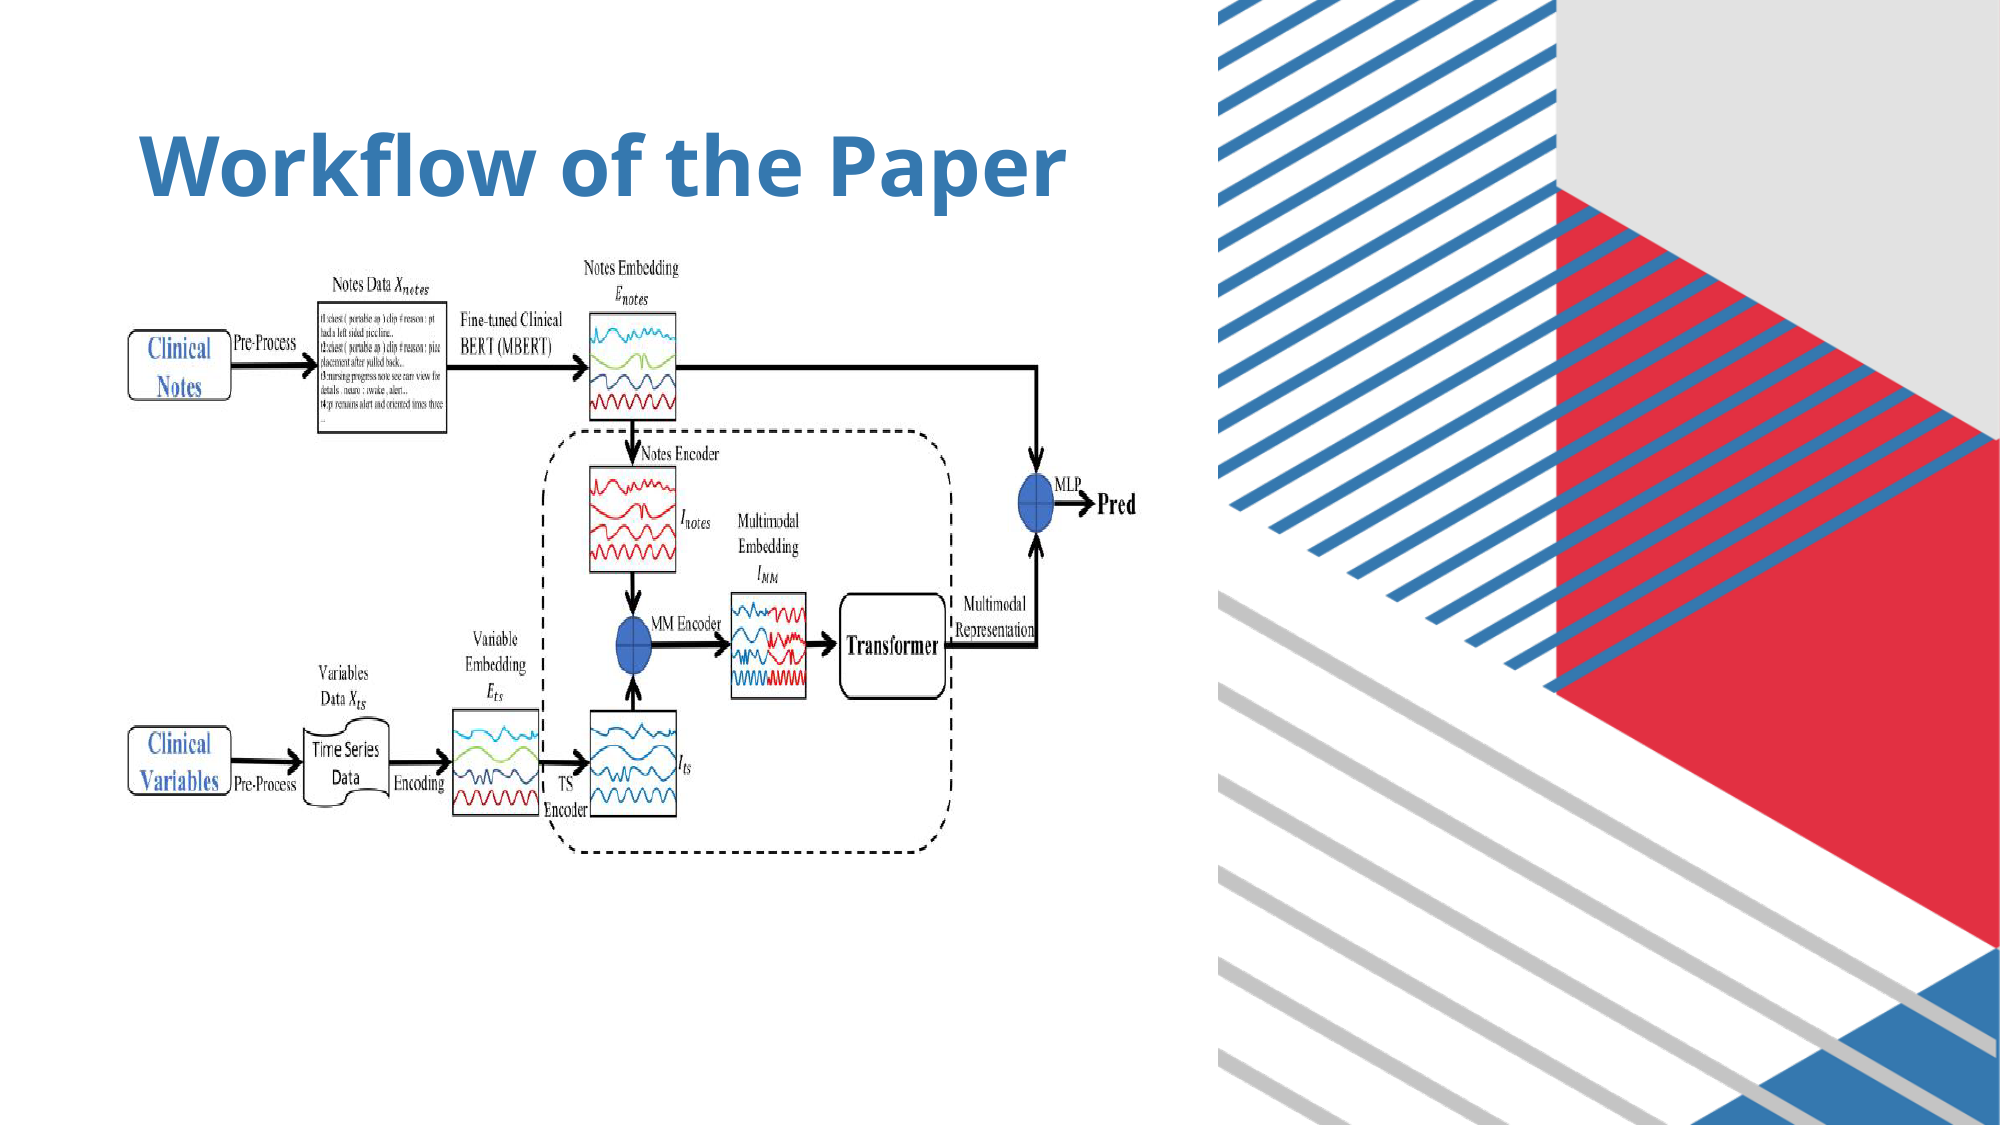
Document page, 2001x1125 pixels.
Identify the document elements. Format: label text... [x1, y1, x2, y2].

title Workflow of the Paper [125, 117, 1188, 313]
picture [1218, 0, 2000, 1125]
picture [59, 219, 1166, 877]
